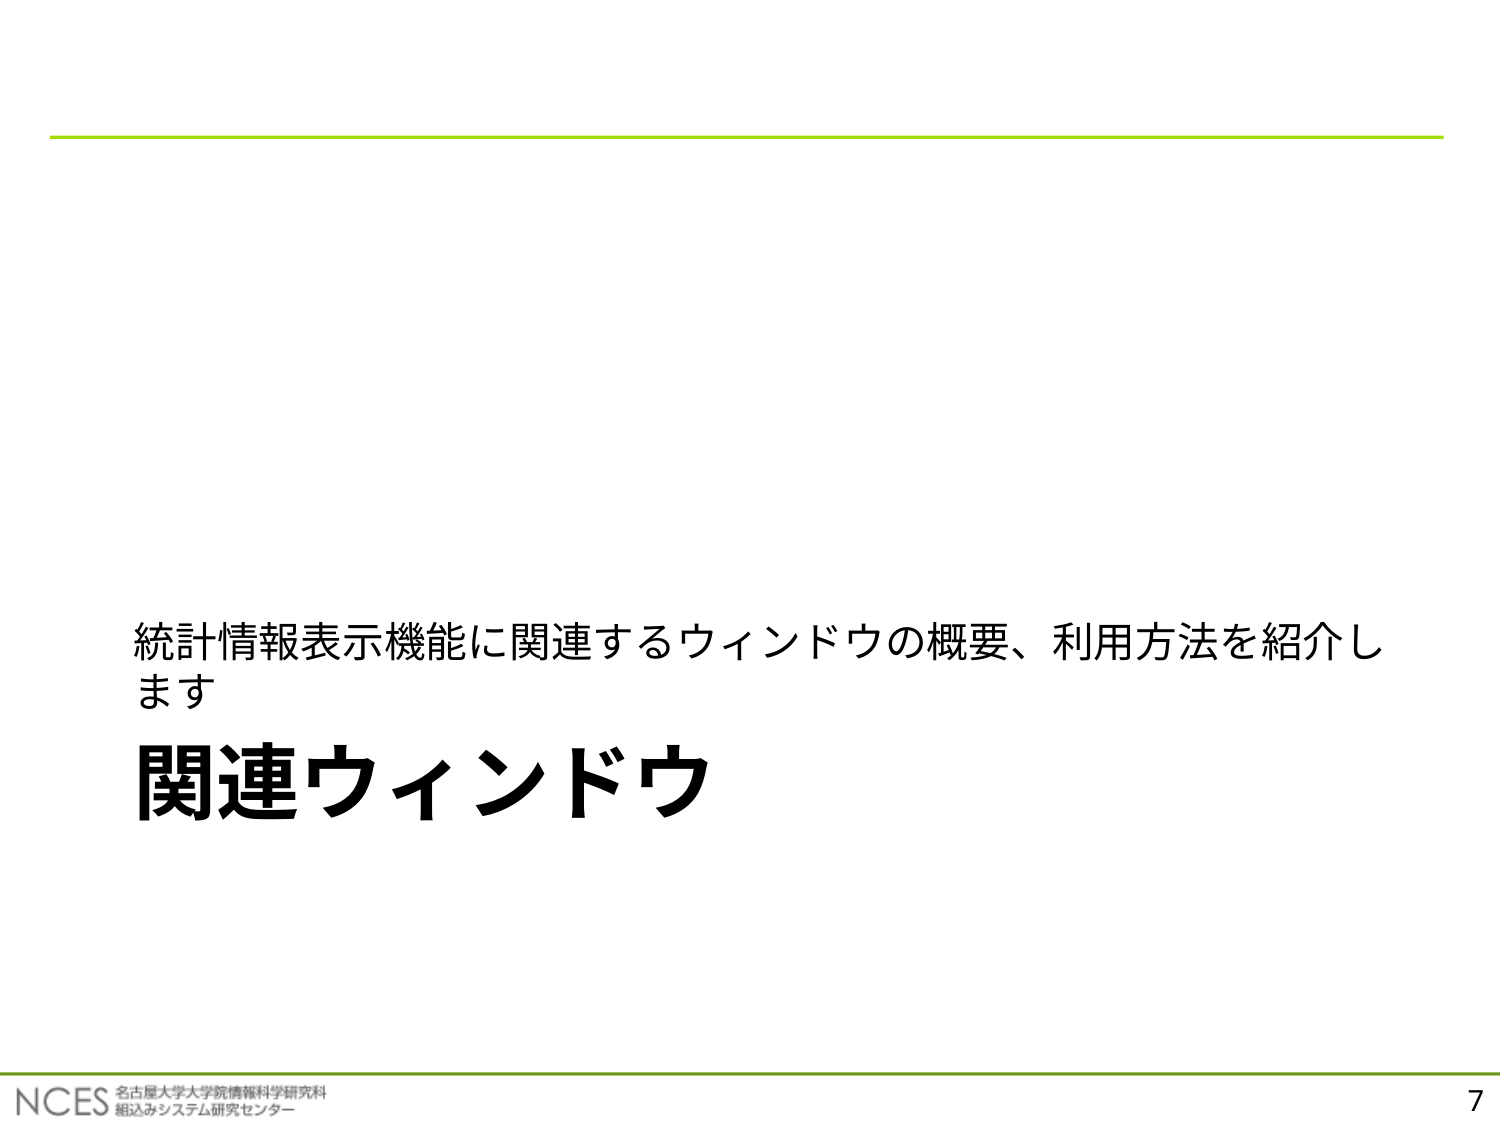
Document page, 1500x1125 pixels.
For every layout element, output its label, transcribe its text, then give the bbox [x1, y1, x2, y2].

title 関連ウィンドウ [118, 723, 1394, 947]
picture [0, 1071, 1500, 1125]
slide_number 7 [1362, 1074, 1500, 1125]
list 統計情報表示機能に関連するウィンドウの概要、利用方法を紹介します [118, 476, 1412, 723]
